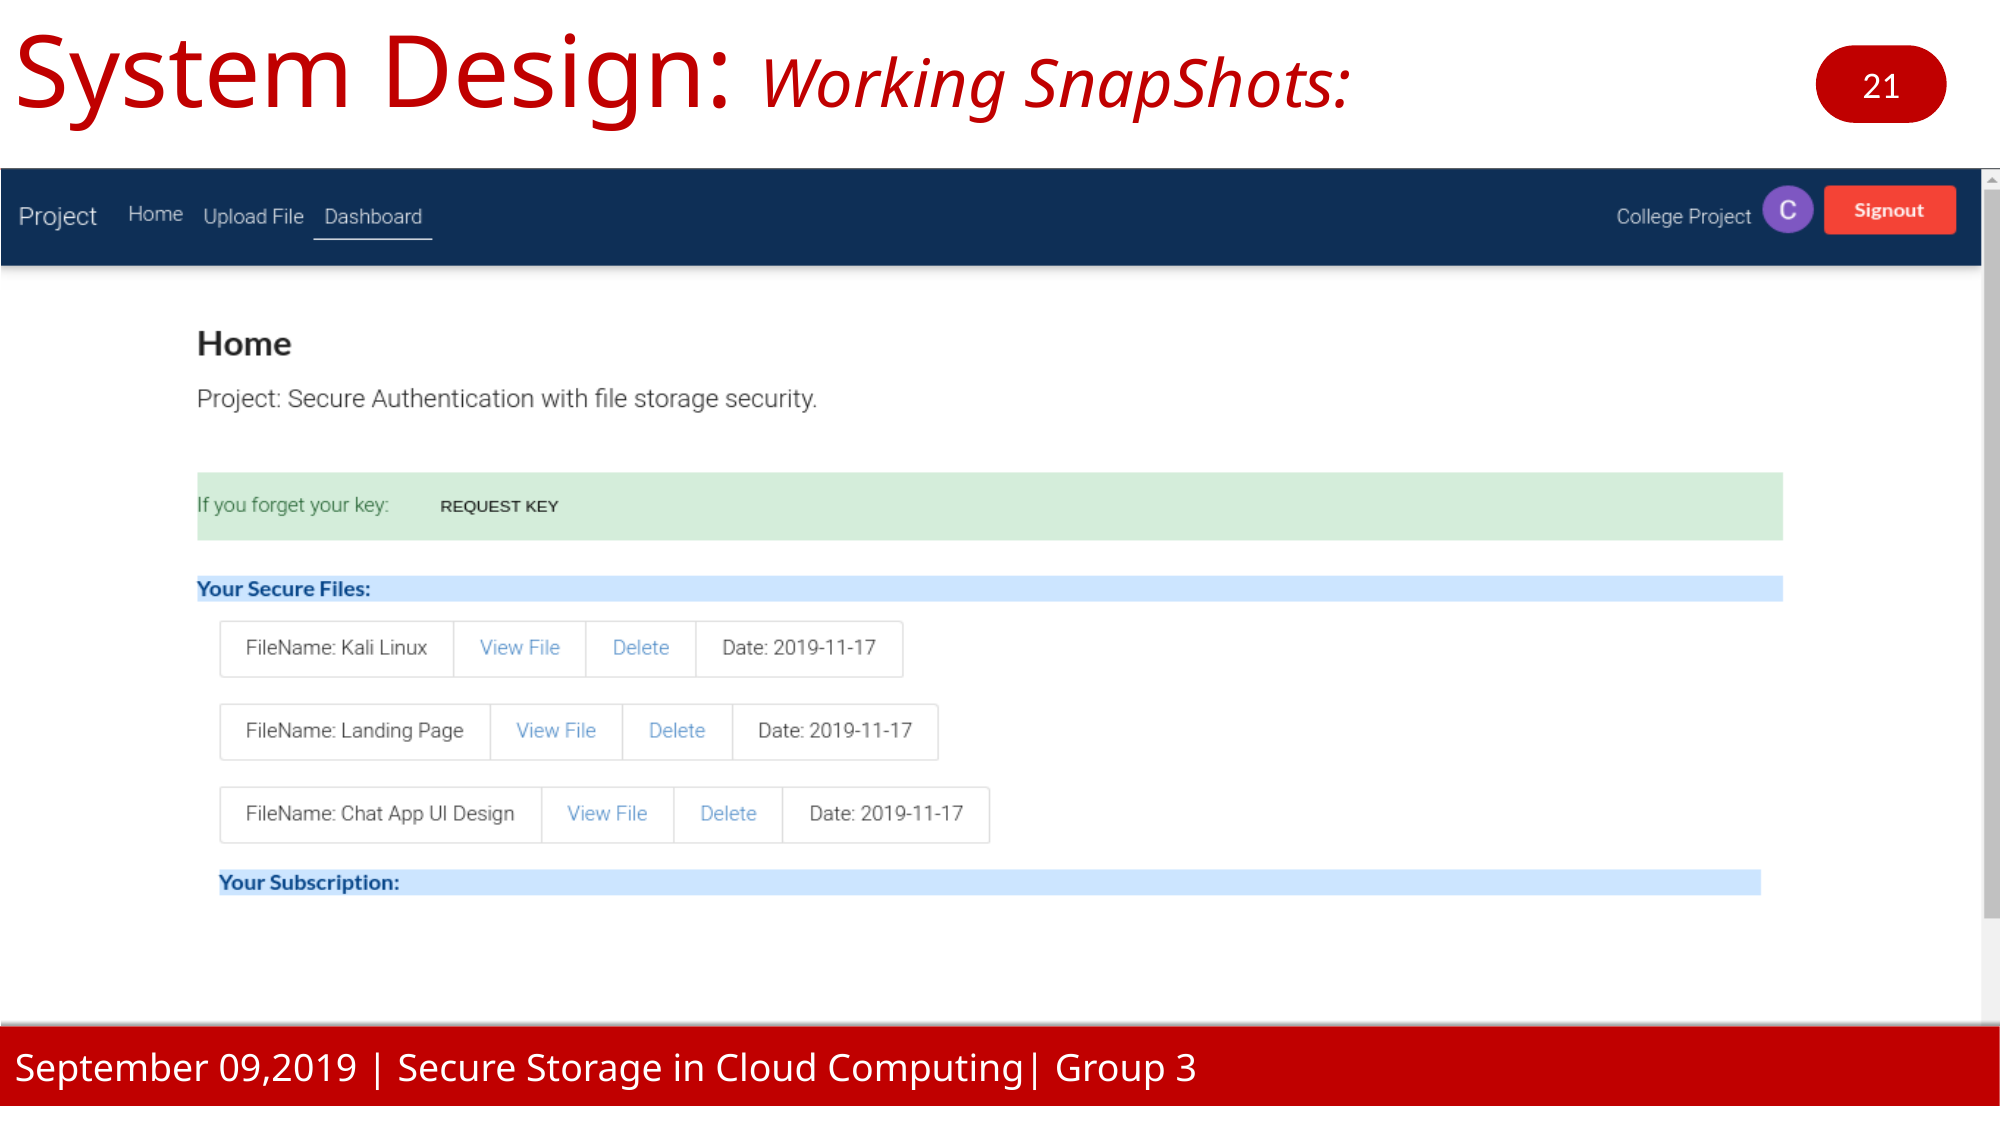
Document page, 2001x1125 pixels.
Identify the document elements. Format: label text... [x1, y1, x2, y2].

text_box System Design: Working SnapShots: [0, 0, 1481, 135]
text_box September 09,2019 | Secure Storage in Cloud Computing| Group 3 [0, 1037, 2000, 1108]
picture [1, 168, 2000, 1026]
text_box 21 [1813, 43, 1949, 125]
